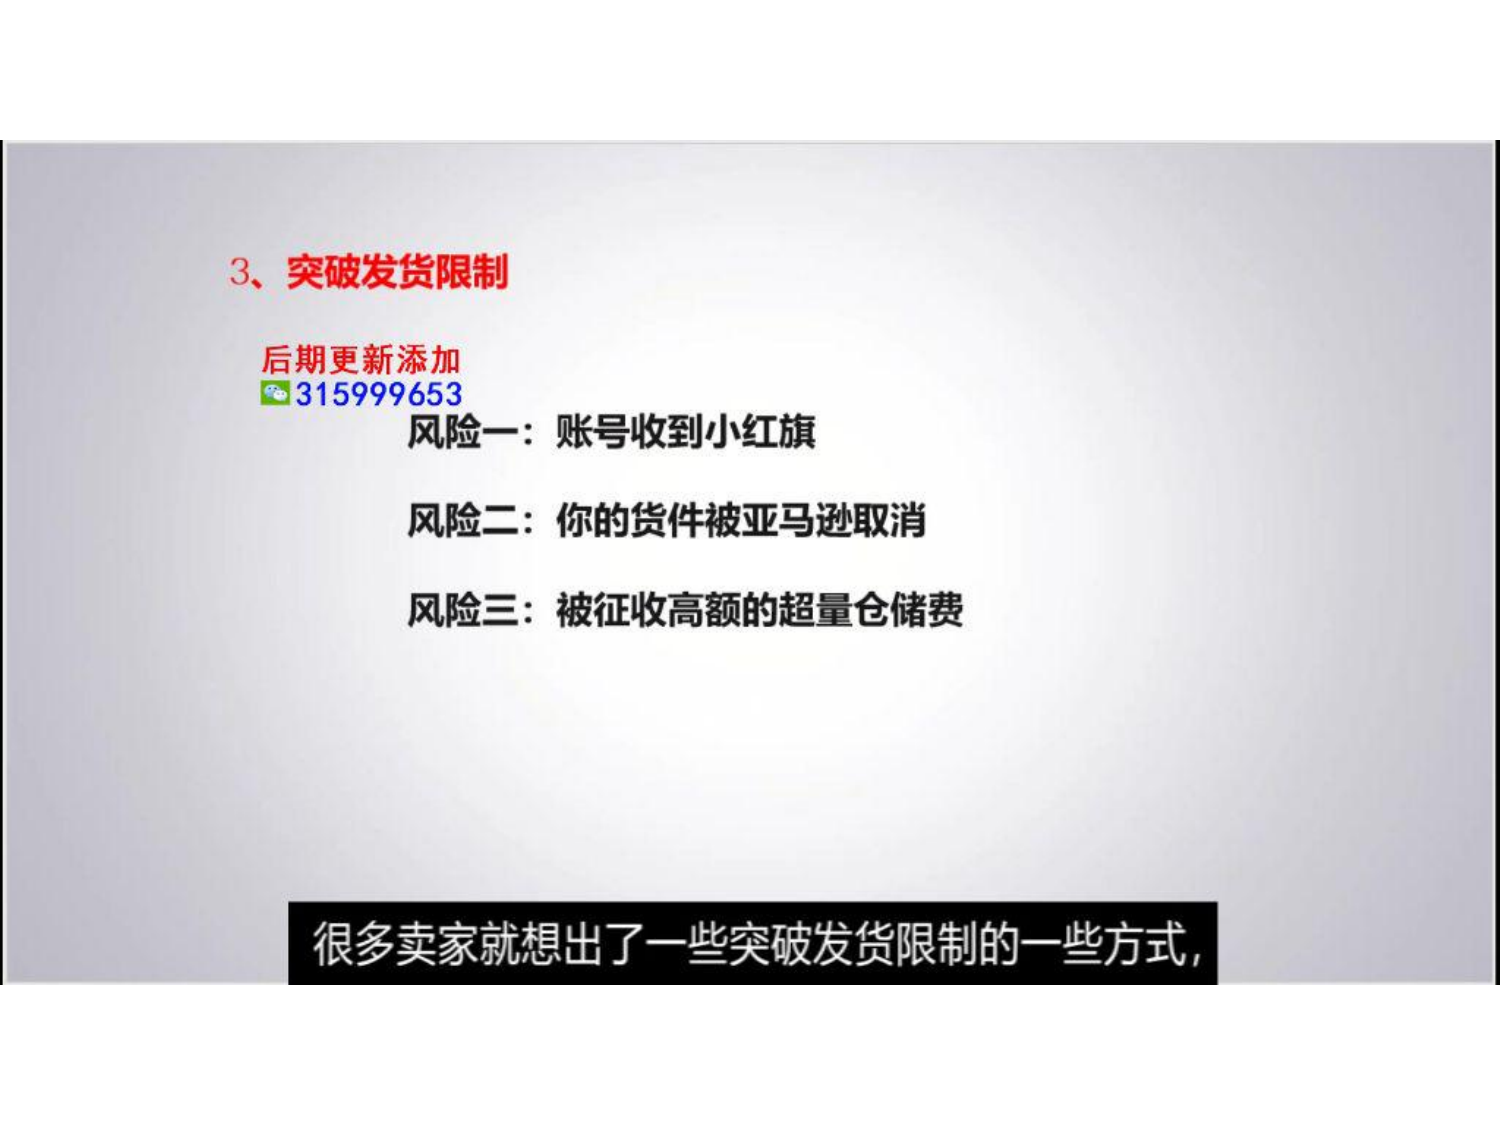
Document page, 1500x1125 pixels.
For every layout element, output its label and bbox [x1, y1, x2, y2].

picture [0, 140, 1500, 985]
